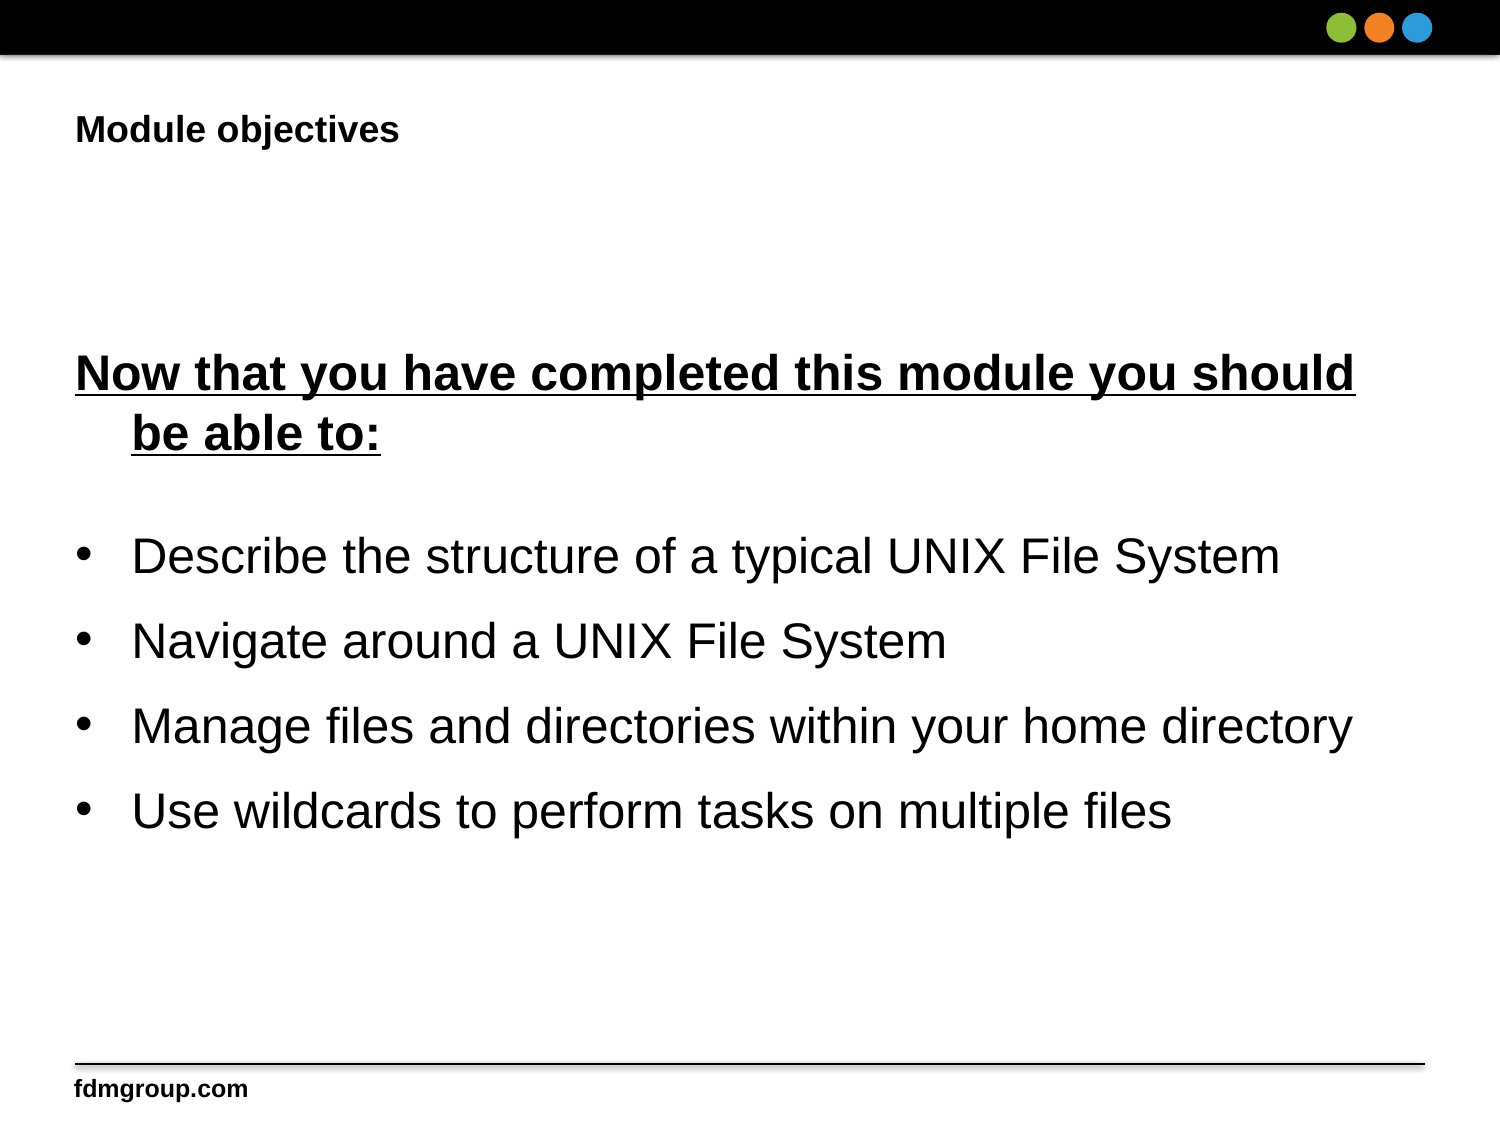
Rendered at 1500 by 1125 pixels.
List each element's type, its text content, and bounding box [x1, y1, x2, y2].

title Module objectives [75, 105, 1425, 159]
list Now that you have completed this module you should be able to: Describe the structure of a typical UNIX File System Navigate around a UNIX File System Manage files and directories within your home directory Use wildcards to perform tasks on multiple files [75, 218, 1425, 961]
